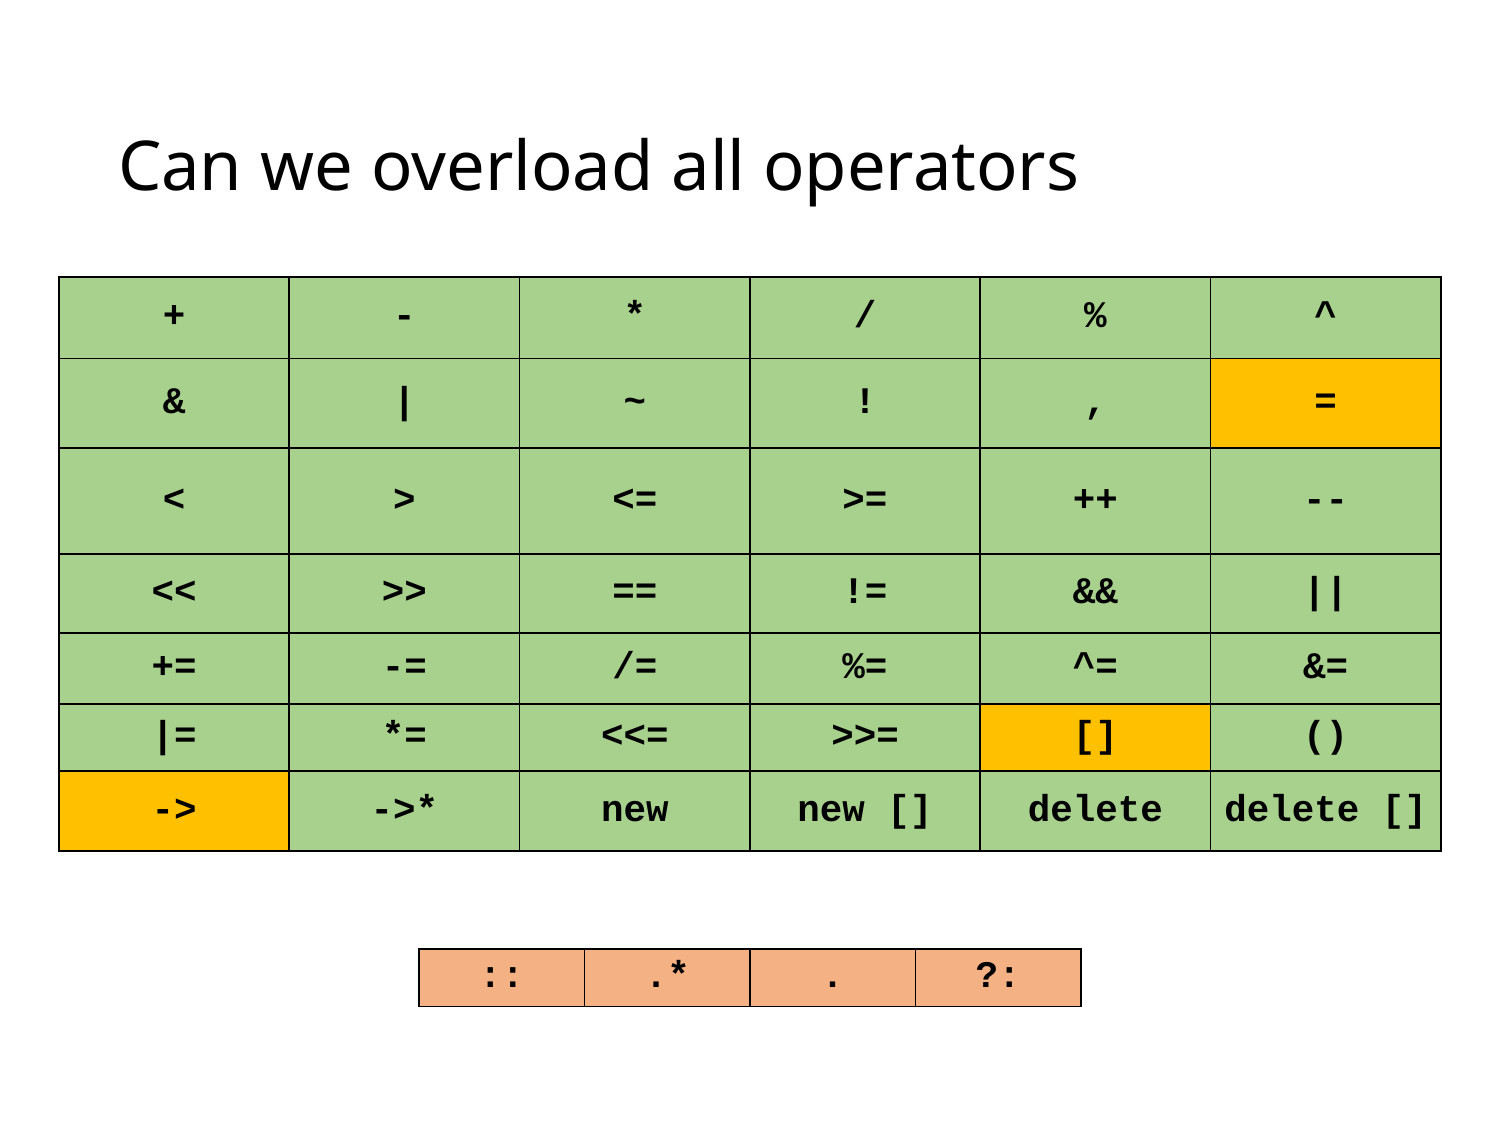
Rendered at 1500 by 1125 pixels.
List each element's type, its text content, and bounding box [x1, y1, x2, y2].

table_cell ++ [981, 449, 1210, 553]
table_cell == [520, 555, 749, 632]
table_header + [60, 278, 288, 358]
table_cell >> [290, 555, 519, 632]
table_cell >= [751, 449, 979, 553]
table_cell delete [981, 772, 1210, 850]
table_header ?: [916, 950, 1080, 1006]
table_cell ! [751, 359, 979, 447]
table_cell <<= [520, 705, 749, 770]
table_cell -- [1211, 449, 1440, 553]
table_cell & [60, 359, 288, 447]
table_header :: [420, 950, 584, 1006]
table_header - [290, 278, 519, 358]
table_cell || [1211, 555, 1440, 632]
table_cell delete [] [1211, 772, 1440, 850]
table_cell ~ [520, 359, 749, 447]
table_cell ->* [290, 772, 519, 850]
table_cell /= [520, 634, 749, 703]
table_cell () [1211, 705, 1440, 770]
table_cell && [981, 555, 1210, 632]
table_cell |= [60, 705, 288, 770]
table_header * [520, 278, 749, 358]
table_cell += [60, 634, 288, 703]
table_cell < [60, 449, 288, 553]
table_header % [981, 278, 1210, 358]
table_header ^ [1211, 278, 1440, 358]
table_cell | [290, 359, 519, 447]
table_cell << [60, 555, 288, 632]
table_cell new [520, 772, 749, 850]
title Can we overload all operators [103, 59, 1397, 276]
table_cell -> [60, 772, 288, 850]
table_cell *= [290, 705, 519, 770]
table_header .* [585, 950, 749, 1006]
table_header . [751, 950, 915, 1006]
table_cell &= [1211, 634, 1440, 703]
table_cell -= [290, 634, 519, 703]
table_cell >>= [751, 705, 979, 770]
table_cell != [751, 555, 979, 632]
table_cell new [] [751, 772, 979, 850]
table_cell = [1211, 359, 1440, 447]
table_cell <= [520, 449, 749, 553]
table_cell , [981, 359, 1210, 447]
table_cell %= [751, 634, 979, 703]
table_cell ^= [981, 634, 1210, 703]
table_header / [751, 278, 979, 358]
table_cell > [290, 449, 519, 553]
table_cell [] [981, 705, 1210, 770]
